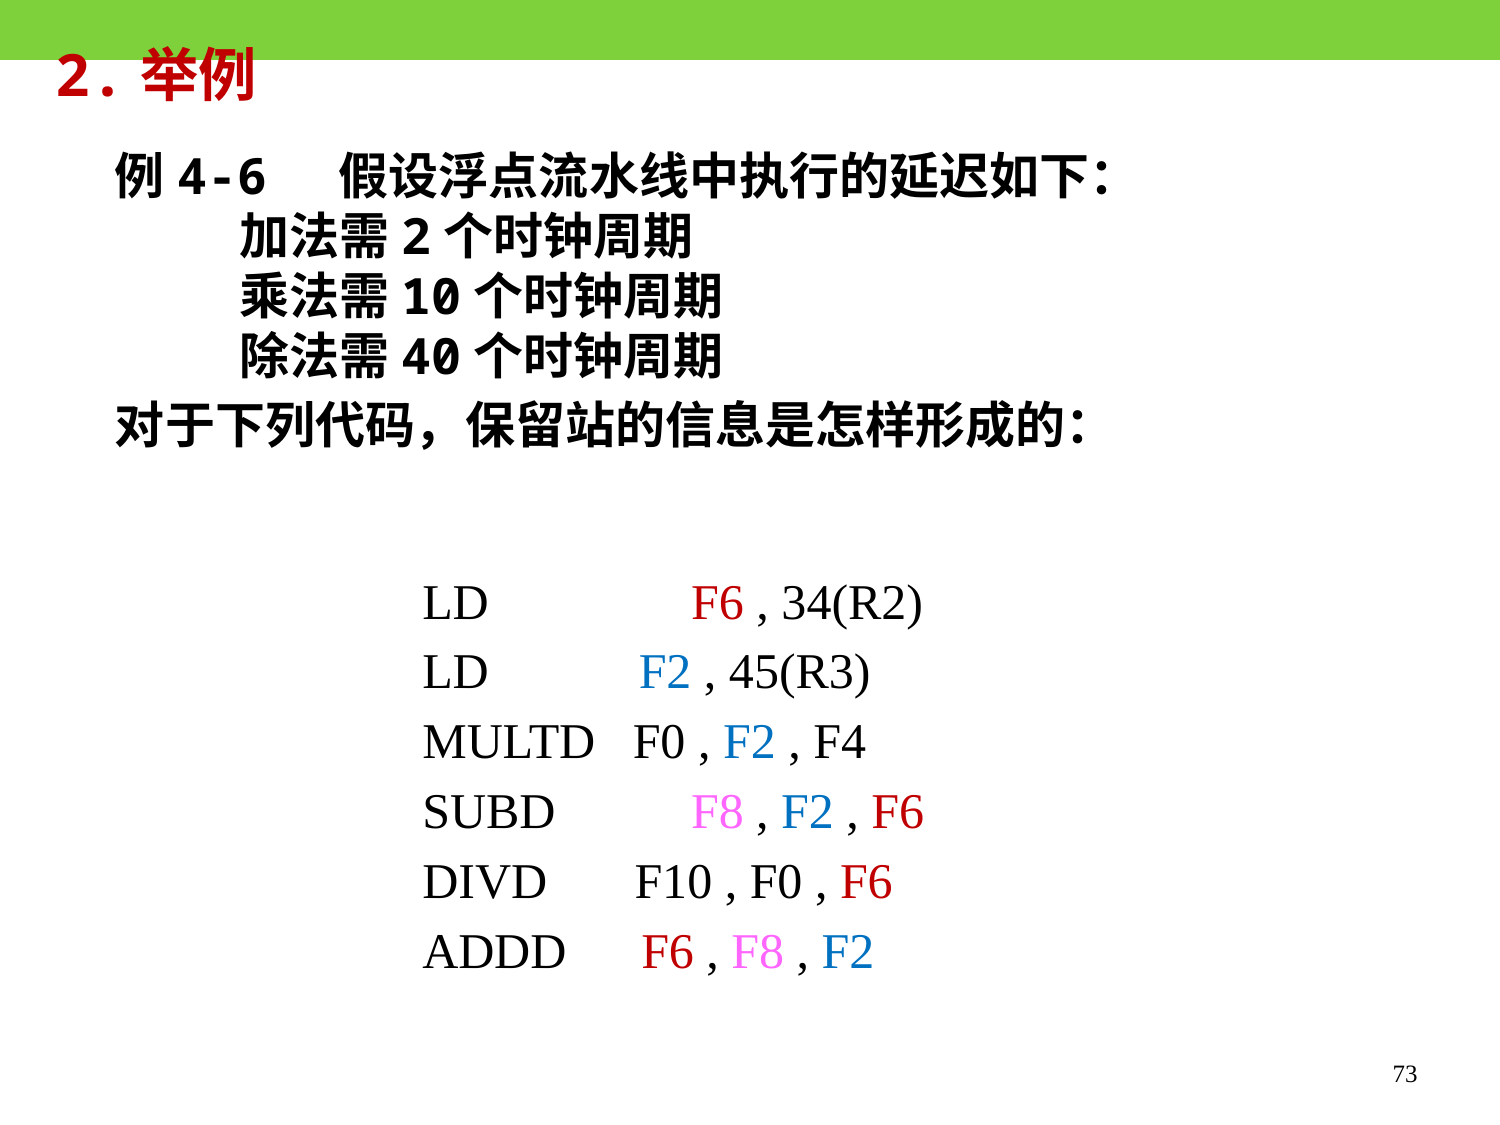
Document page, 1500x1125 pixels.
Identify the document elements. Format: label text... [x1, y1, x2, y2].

text_box LD F6 , 34(R2) LD F2 , 45(R3) MULTD F0 , F2 , F4 SUBD F8 , F2 , F6 DIVD F10 , F0 , F6 ADDD F6 , F8 , F2 [407, 561, 1126, 1071]
text_box 例4-6 假设浮点流水线中执行的延迟如下： 加法需2个时钟周期 乘法需10个时钟周期 除法需40个时钟周期 对于下列代码，保留站的信息是怎样形成的： [100, 137, 1378, 516]
text_box [1074, 1042, 1425, 1103]
text_box 2.举例 [41, 31, 467, 116]
